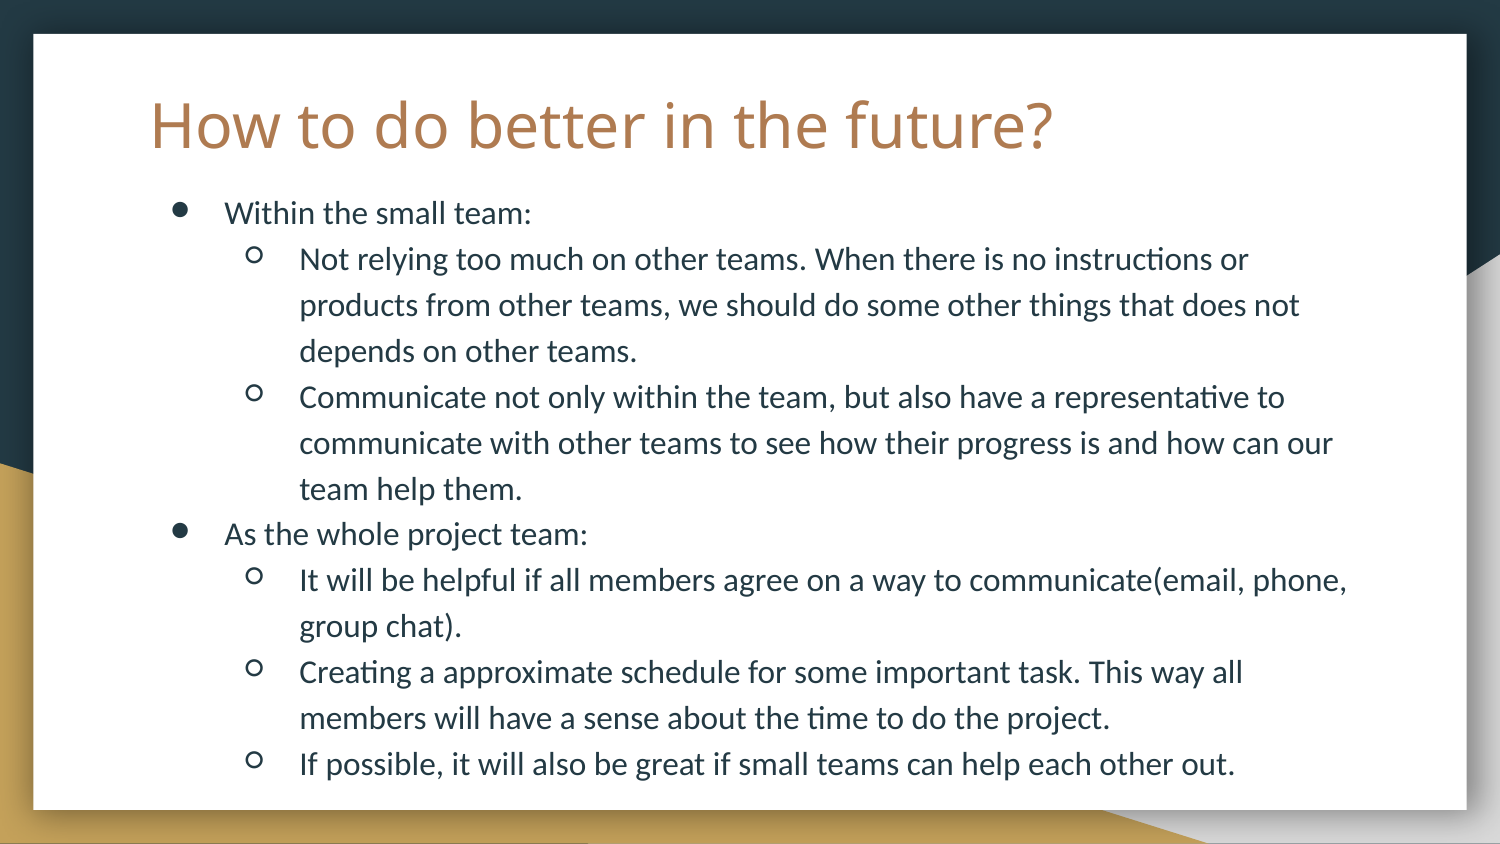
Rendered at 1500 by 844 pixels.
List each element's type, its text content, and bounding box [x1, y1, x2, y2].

list Within the small team: Not relying too much on other teams. When there is no instructions or products from other teams, we should do some other things that does not depends on other teams. Communicate not only within the team, but also have a representative to communicate with other teams to see how their progress is and how can our team help them. As the whole project team: It will be helpful if all members agree on a way to communicate(email, phone, group chat). Creating a approximate schedule for some important task. This way all members will have a sense about the time to do the project. If possible, it will also be great if small teams can help each other out. [134, 170, 1366, 572]
title How to do better in the future? [134, 71, 1366, 170]
